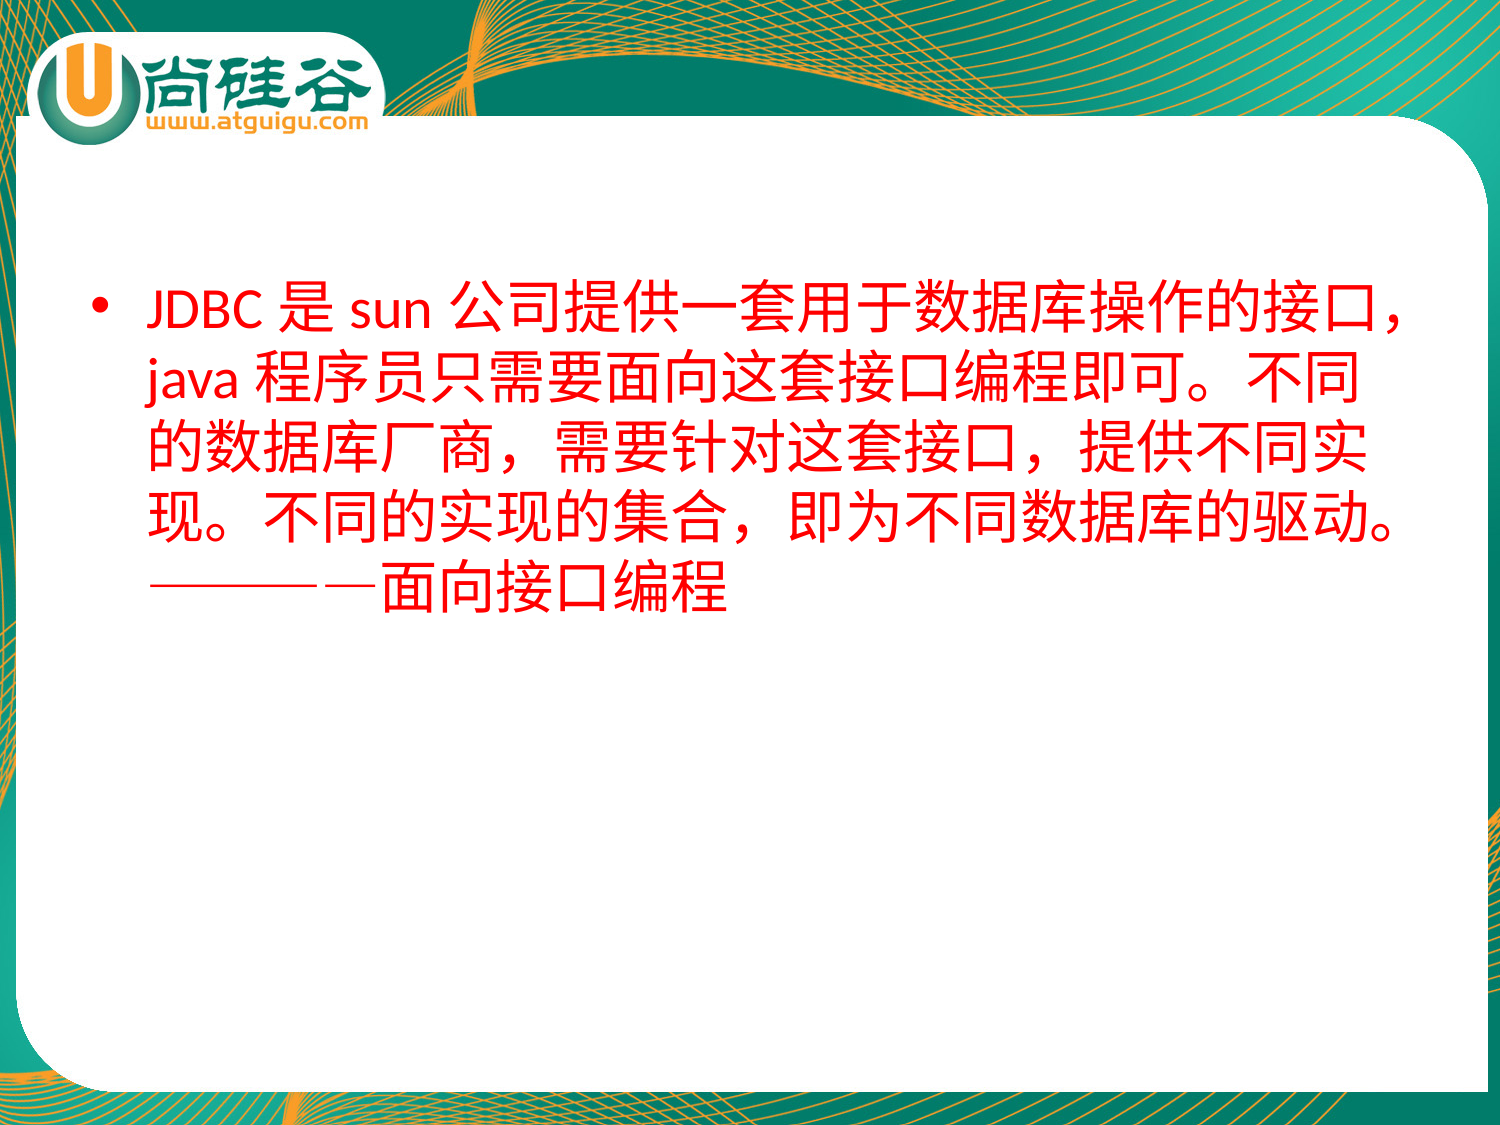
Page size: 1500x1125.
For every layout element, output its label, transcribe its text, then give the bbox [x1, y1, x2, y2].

picture [0, 0, 1500, 1125]
list JDBC是sun公司提供一套用于数据库操作的接口，java程序员只需要面向这套接口编程即可。不同的数据库厂商，需要针对这套接口，提供不同实现。不同的实现的集合，即为不同数据库的驱动。————面向接口编程 [75, 262, 1425, 916]
